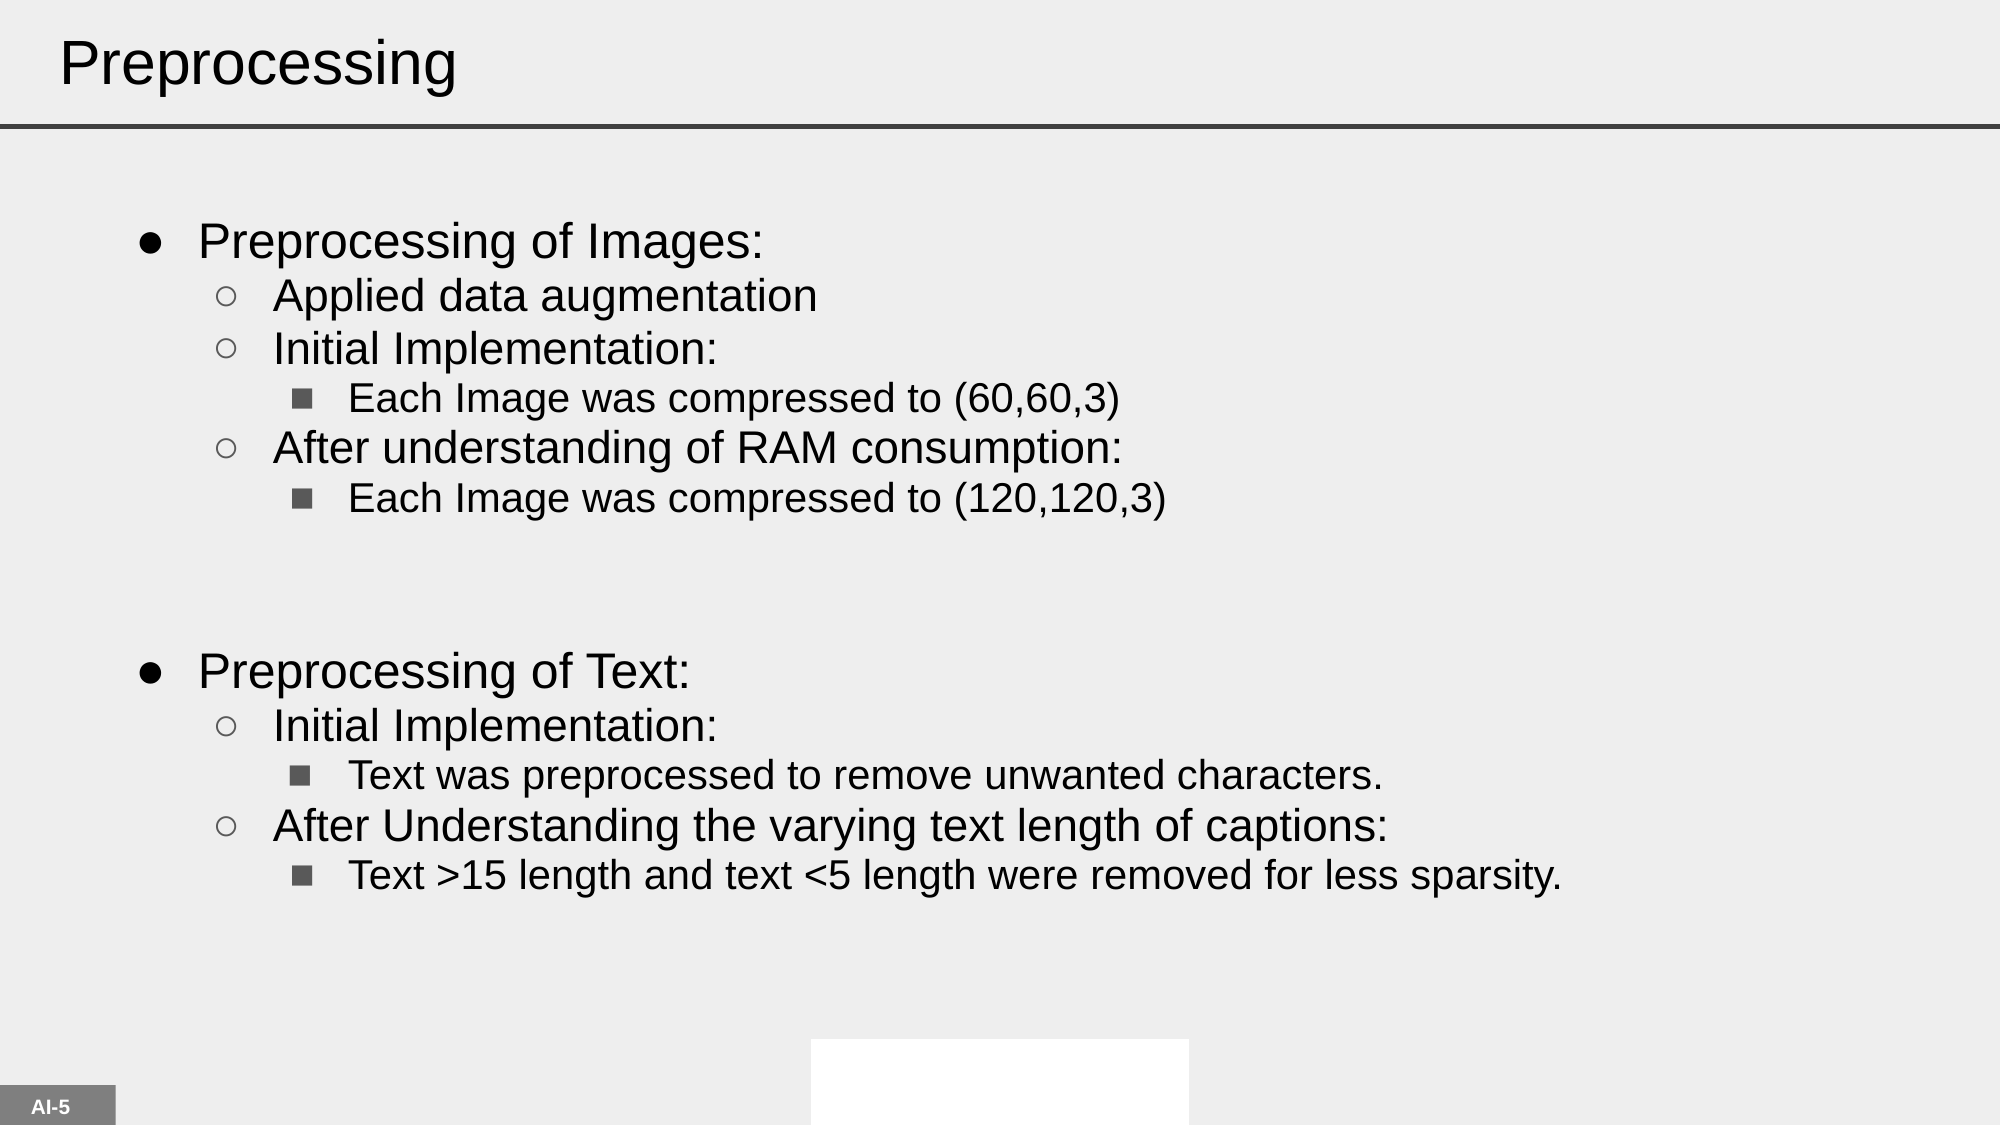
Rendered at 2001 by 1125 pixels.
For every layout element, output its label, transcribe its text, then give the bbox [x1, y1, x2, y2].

list Preprocessing of Images: Applied data augmentation Initial Implementation: Each Image was compressed to (60,60,3) After understanding of RAM consumption: Each Image was compressed to (120,120,3) Preprocessing of Text: Initial Implementation: Text was preprocessed to remove unwanted characters. After Understanding the varying text length of captions: Text >15 length and text <5 length were removed for less sparsity. [107, 205, 1833, 920]
title Preprocessing [44, 14, 1813, 127]
picture [811, 1038, 1189, 1125]
